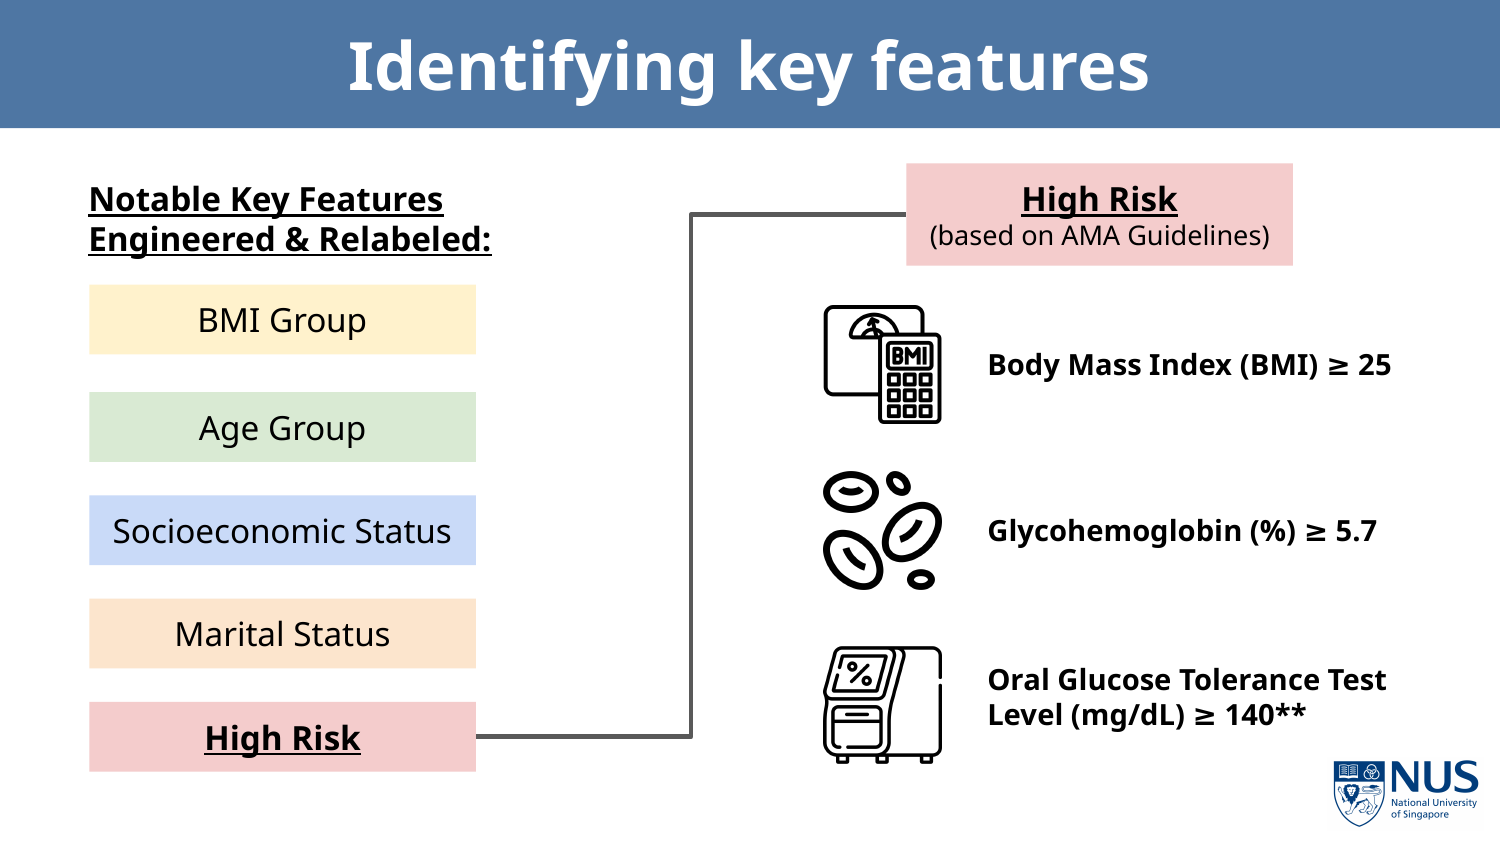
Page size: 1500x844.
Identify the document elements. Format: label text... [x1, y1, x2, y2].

text_box High Risk [89, 701, 476, 772]
picture [1327, 757, 1484, 831]
text_box BMI Group [89, 284, 470, 355]
text_box Socioeconomic Status [89, 495, 470, 566]
text_box Marital Status [89, 598, 470, 669]
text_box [911, 305, 1452, 424]
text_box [823, 645, 1452, 764]
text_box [475, 214, 907, 738]
text_box Notable Key Features Engineered & Relabeled: [73, 163, 614, 274]
text_box Age Group [89, 392, 470, 462]
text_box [911, 471, 1465, 590]
text_box High Risk (based on AMA Guidelines) [906, 163, 1293, 266]
text_box Identifying key features [0, 0, 1500, 129]
